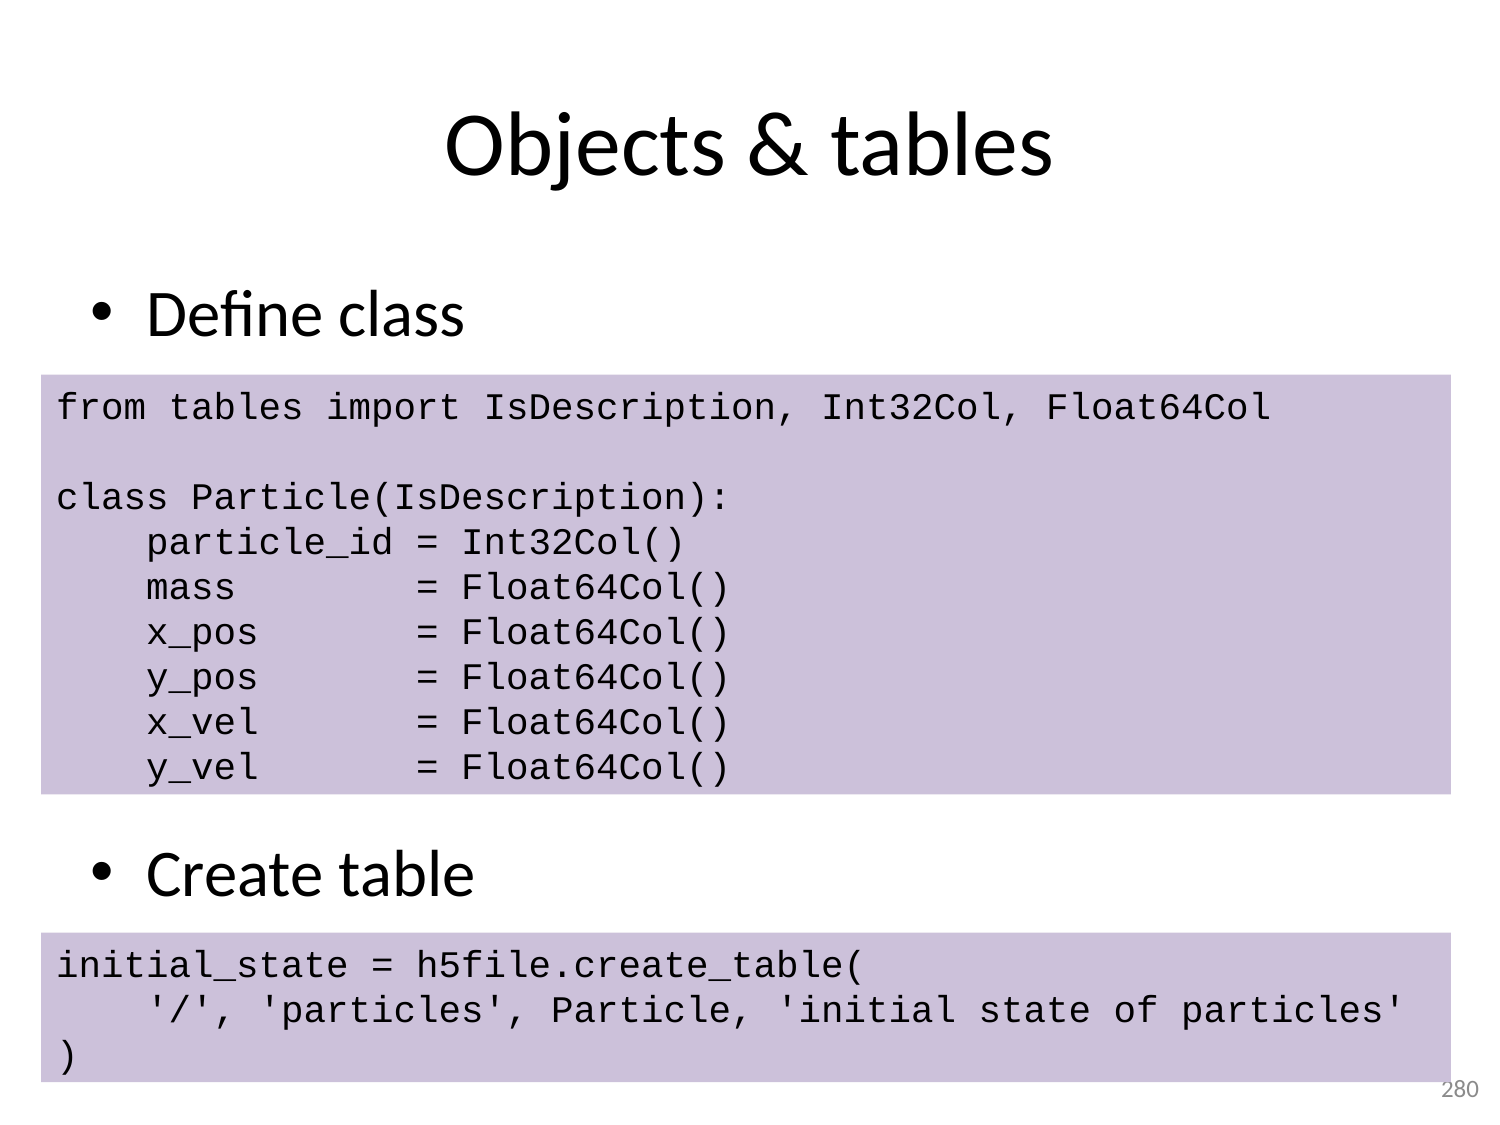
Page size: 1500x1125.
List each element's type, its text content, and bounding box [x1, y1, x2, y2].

list Define class Create table [75, 262, 1425, 374]
title Objects & tables [75, 45, 1425, 233]
text_box initial_state = h5file.create_table( '/', 'particles', Particle, 'initial state of particles' ) [41, 932, 1451, 1083]
text_box from tables import IsDescription, Int32Col, Float64Col class Particle(IsDescription): particle_id = Int32Col() mass = Float64Col() x_pos = Float64Col() y_pos = Float64Col() x_vel = Float64Col() y_vel = Float64Col() [41, 374, 1451, 795]
slide_number 280 [1144, 1057, 1495, 1118]
list Define class Create table [75, 795, 1425, 932]
